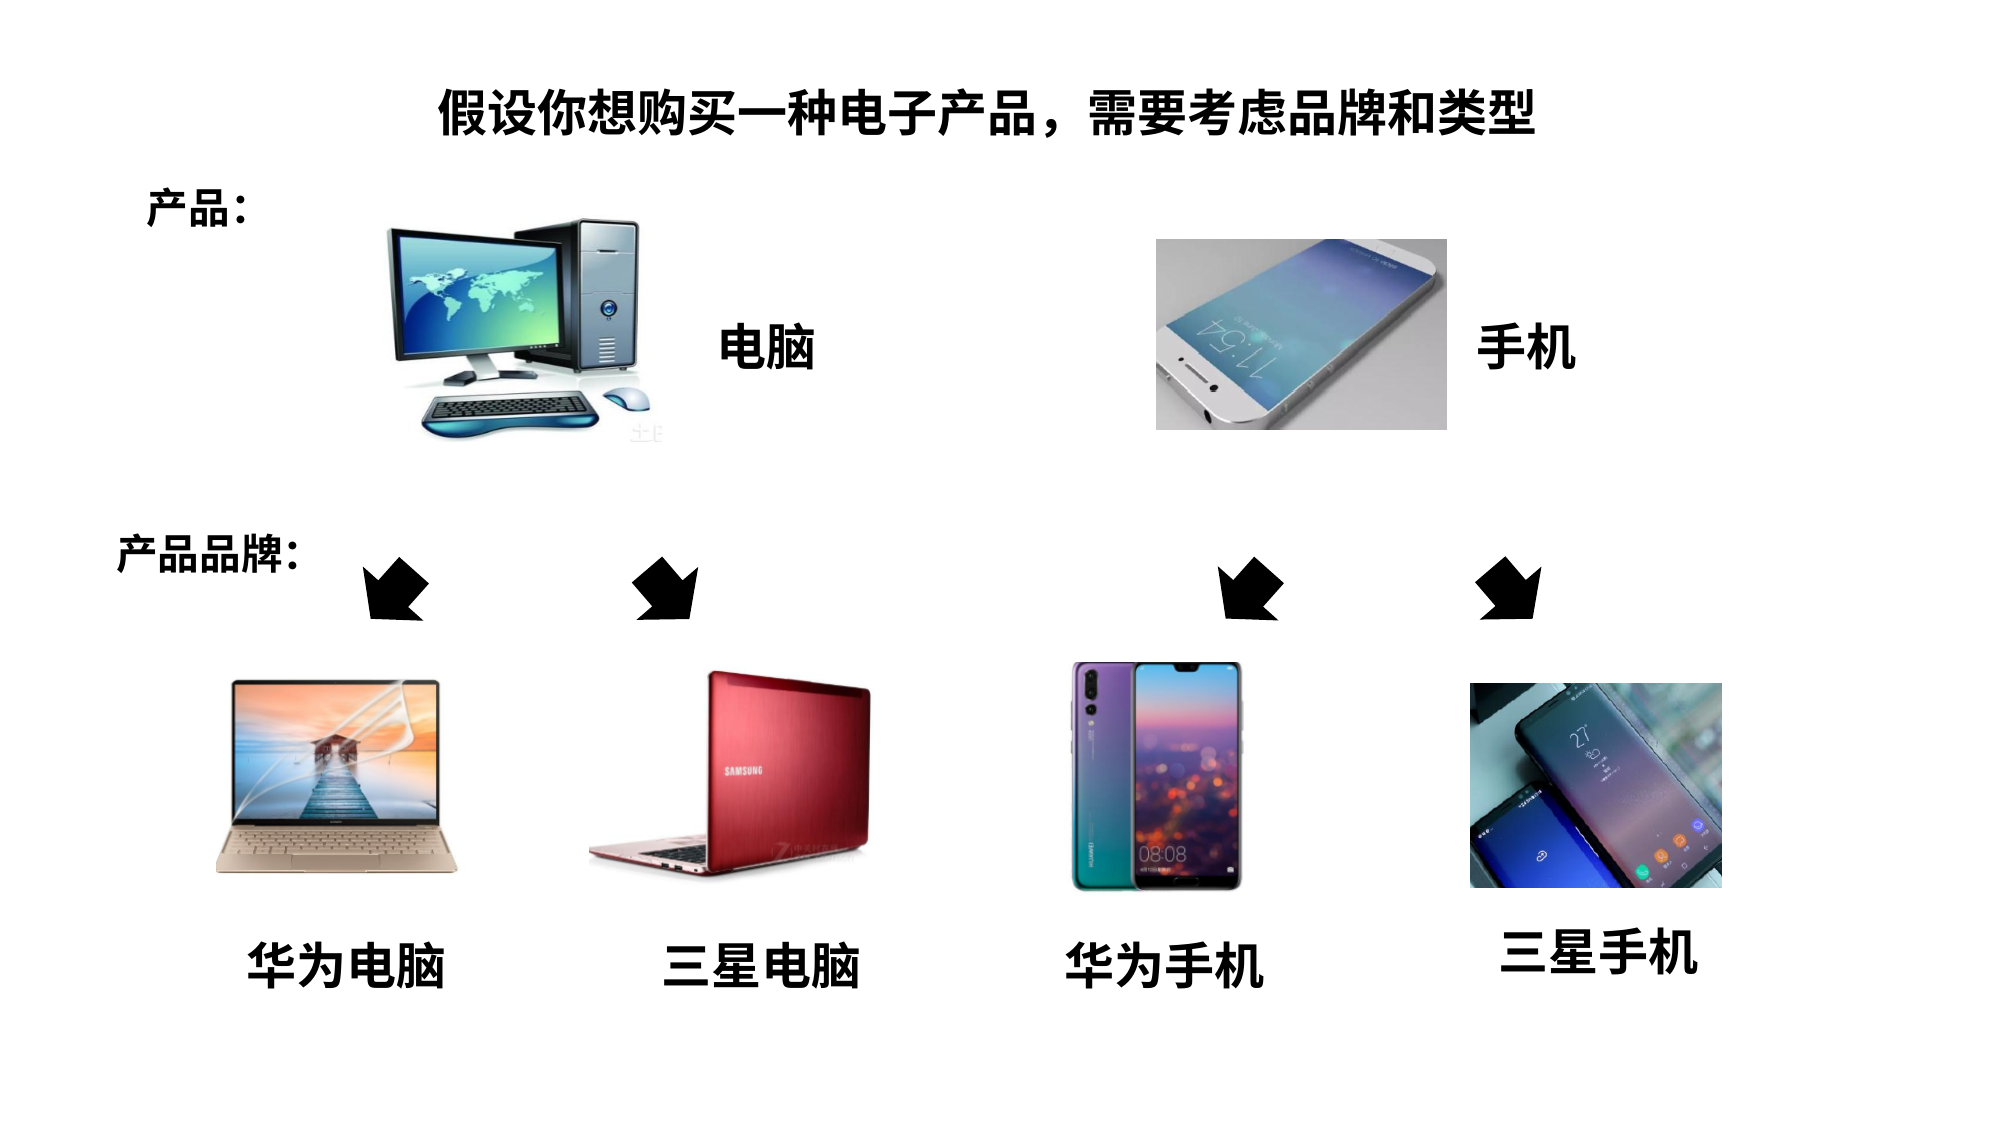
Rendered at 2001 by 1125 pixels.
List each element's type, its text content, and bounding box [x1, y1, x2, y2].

text_box 华为电脑 [231, 927, 516, 1003]
text_box 三星电脑 [647, 927, 932, 1003]
picture [1156, 239, 1447, 430]
text_box 电脑 [701, 308, 986, 383]
picture [1049, 662, 1302, 901]
text_box 假设你想购买一种电子产品，需要考虑品牌和类型 [153, 48, 1821, 174]
text_box [1220, 586, 1282, 621]
picture [589, 666, 881, 886]
picture [1470, 683, 1722, 888]
text_box 产品： [93, 174, 2000, 239]
text_box [634, 586, 695, 620]
picture [216, 662, 471, 875]
picture [369, 215, 662, 443]
text_box 华为手机 [1049, 927, 1334, 1003]
text_box 三星手机 [1484, 912, 1769, 988]
text_box 产品品牌： [101, 520, 2000, 586]
text_box 手机 [1461, 308, 1746, 383]
text_box [1478, 586, 1539, 620]
text_box [365, 586, 427, 621]
